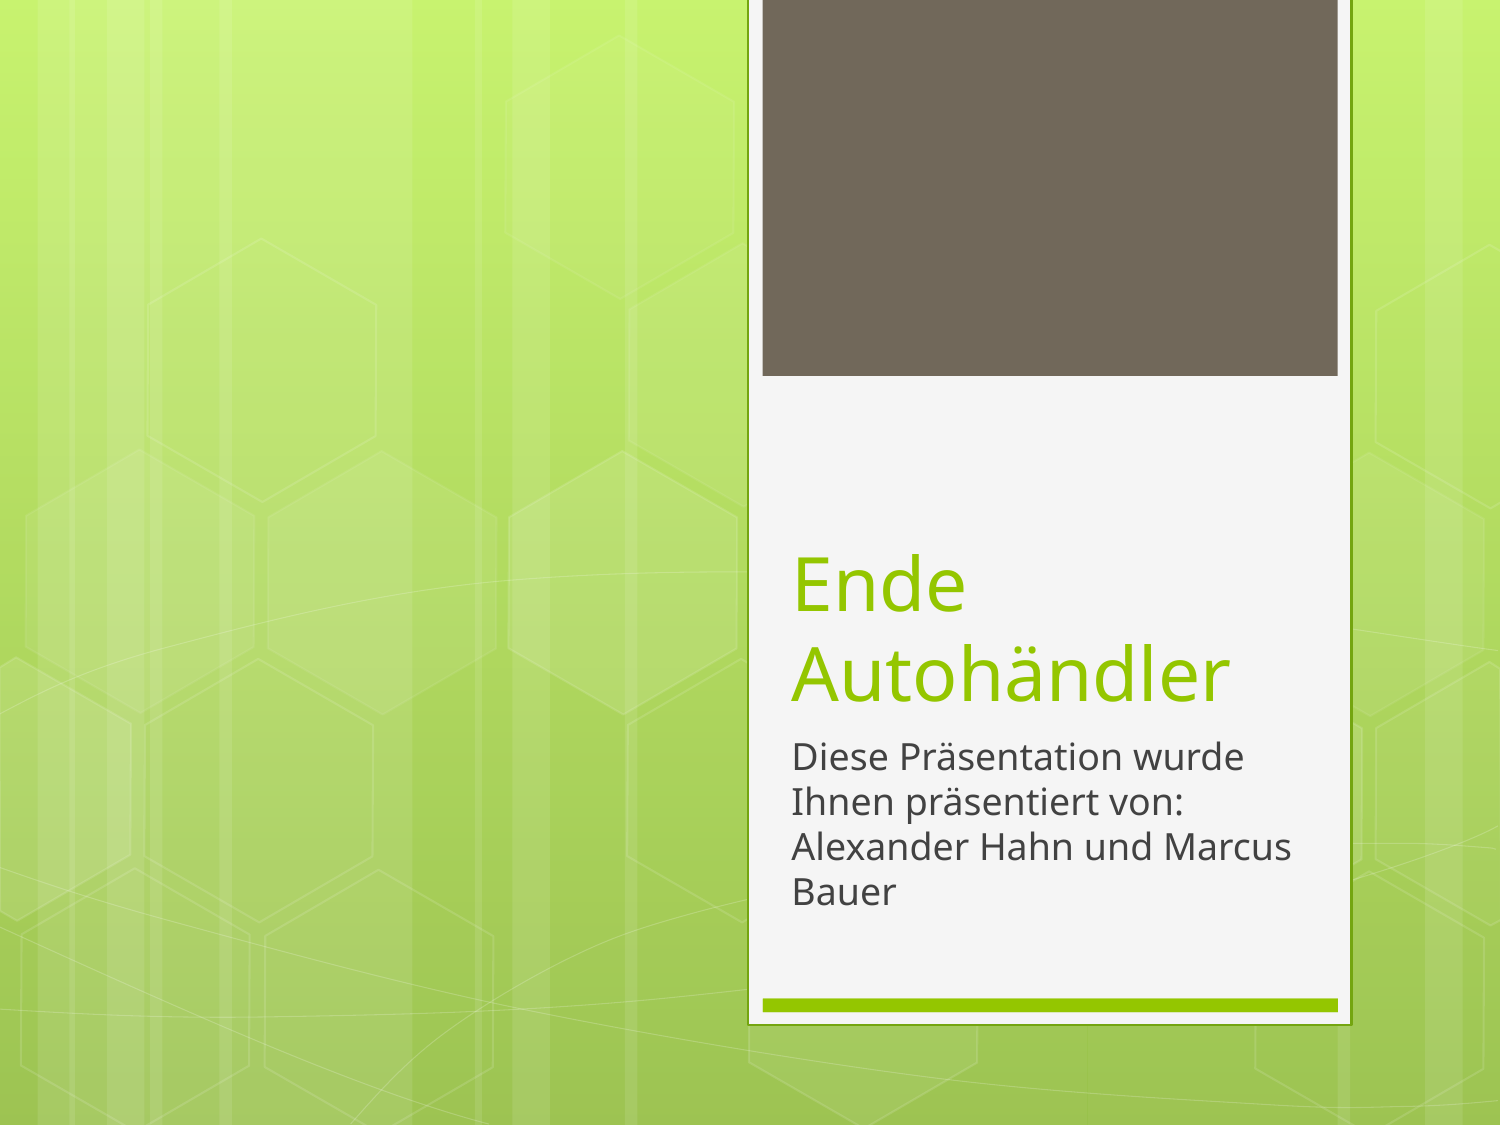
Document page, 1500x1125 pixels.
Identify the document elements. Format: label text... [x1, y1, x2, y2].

subtitle Diese Präsentation wurde Ihnen präsentiert von: Alexander Hahn und Marcus Bauer [776, 725, 1320, 933]
title Ende Autohändler [776, 444, 1320, 724]
